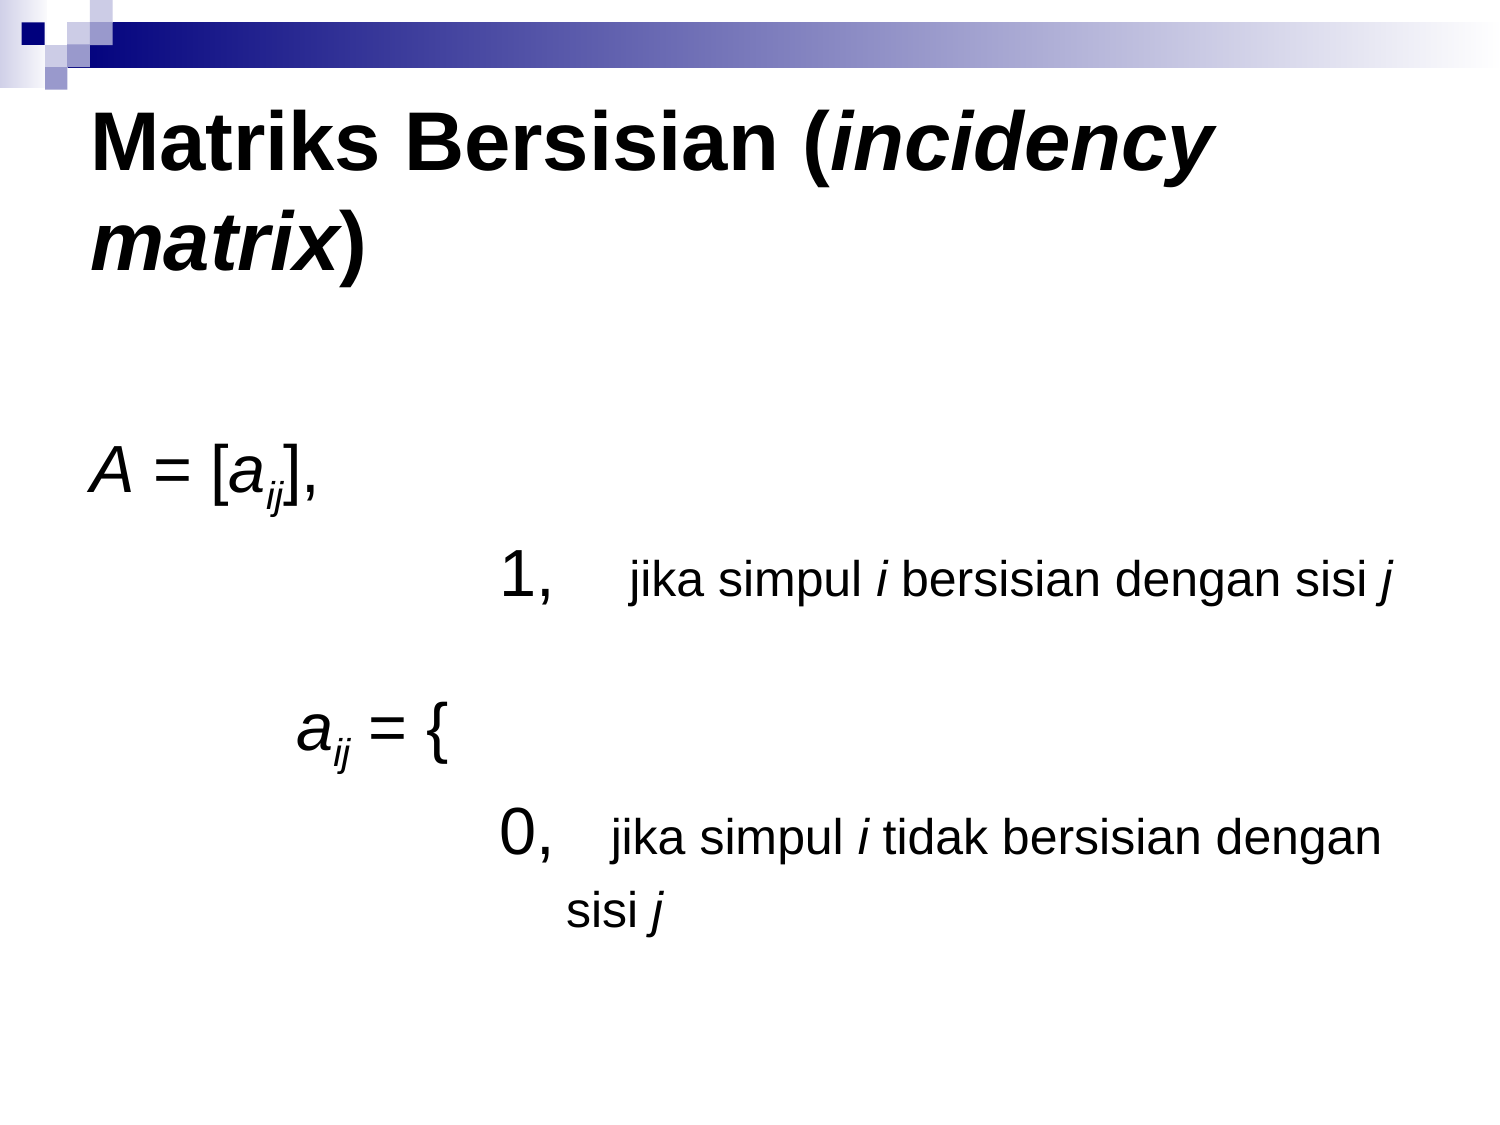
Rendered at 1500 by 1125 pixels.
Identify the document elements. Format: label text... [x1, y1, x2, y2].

title Matriks Bersisian (incidency matrix) [74, 74, 1426, 301]
list A = [aij], 1, jika simpul i bersisian dengan sisi j aij = { 0, jika simpul i tidak bersisian dengan sisi j [74, 324, 1426, 963]
